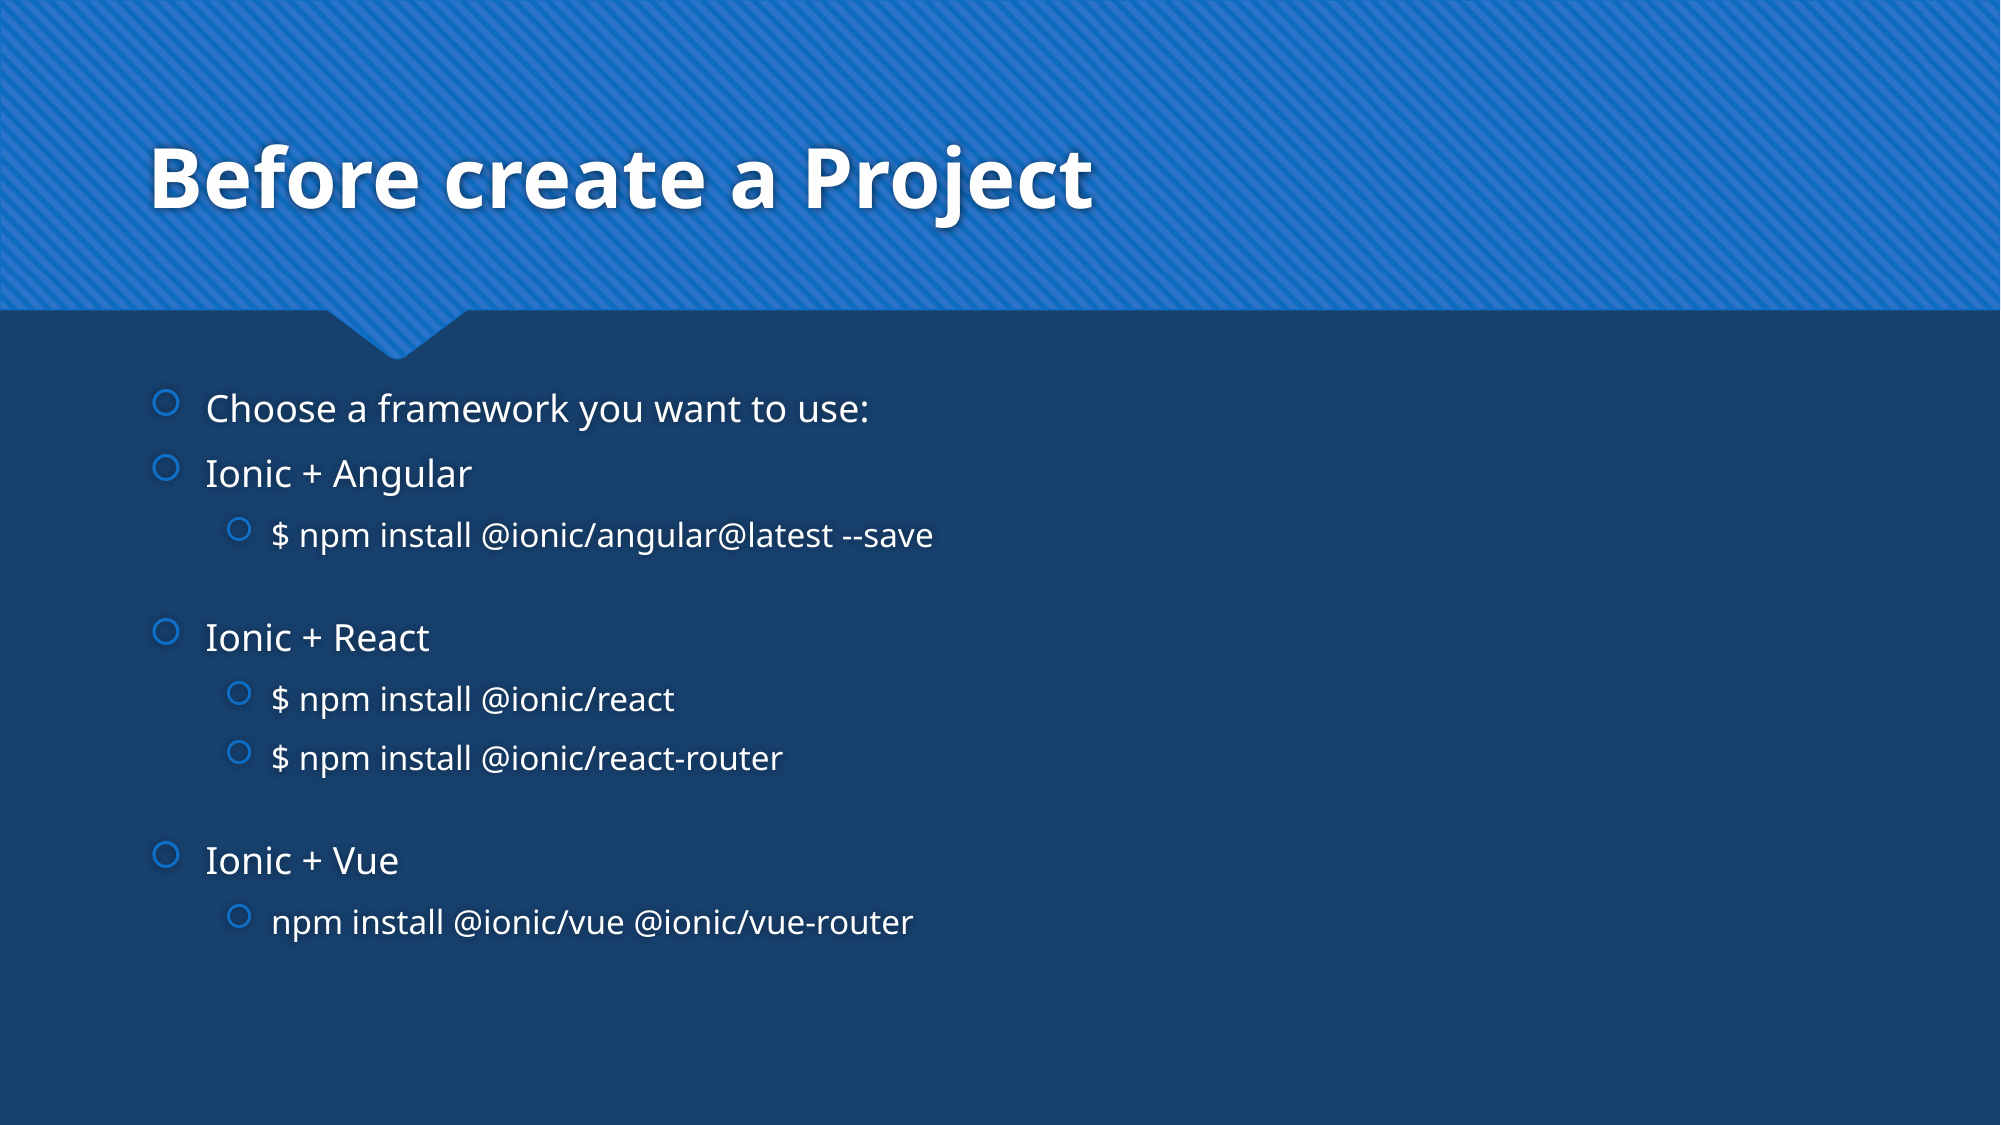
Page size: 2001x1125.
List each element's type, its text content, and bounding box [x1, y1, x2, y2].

list Choose a framework you want to use: Ionic + Angular $ npm install @ionic/angular@latest --save Ionic + React $ npm install @ionic/react $ npm install @ionic/react-router Ionic + Vue npm install @ionic/vue @ionic/vue-router [134, 364, 1866, 962]
title Before create a Project [132, 73, 1868, 233]
